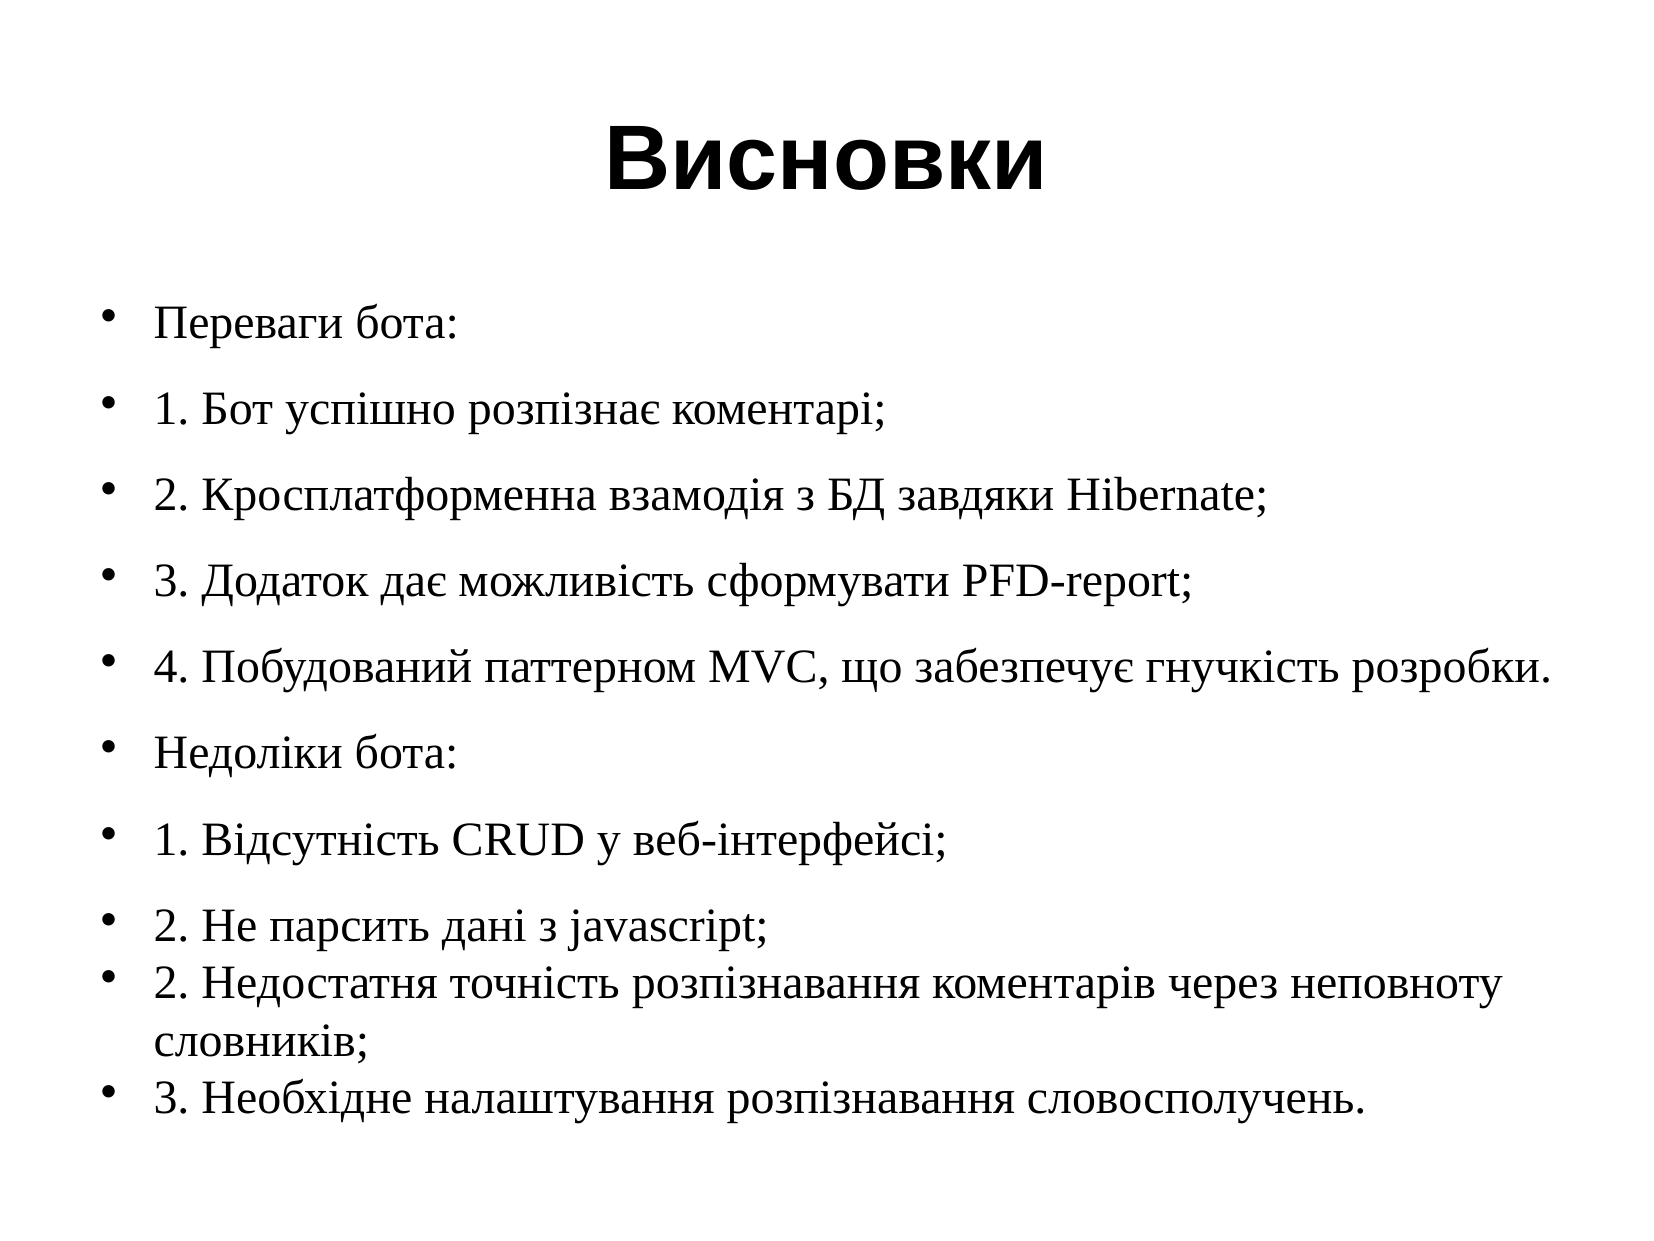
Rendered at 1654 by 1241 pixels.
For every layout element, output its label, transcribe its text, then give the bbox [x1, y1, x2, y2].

text_box Висновки [82, 49, 1571, 257]
text_box Переваги бота: 1. Бот успішно розпізнає коментарі; 2. Кросплатформенна взамодія з БД завдяки Hibernate; 3. Додаток дає можливість сформувати PFD-report; 4. Побудований паттерном MVC, що забезпечує гнучкість розробки. Недоліки бота: 1. Відсутність CRUD у веб-інтерфейсі; 2. Не парсить дані з javascript; 2. Недостатня точність розпізнавання коментарів через неповноту словників; 3. Необхідне налаштування розпізнавання словосполучень. [82, 290, 1571, 1010]
